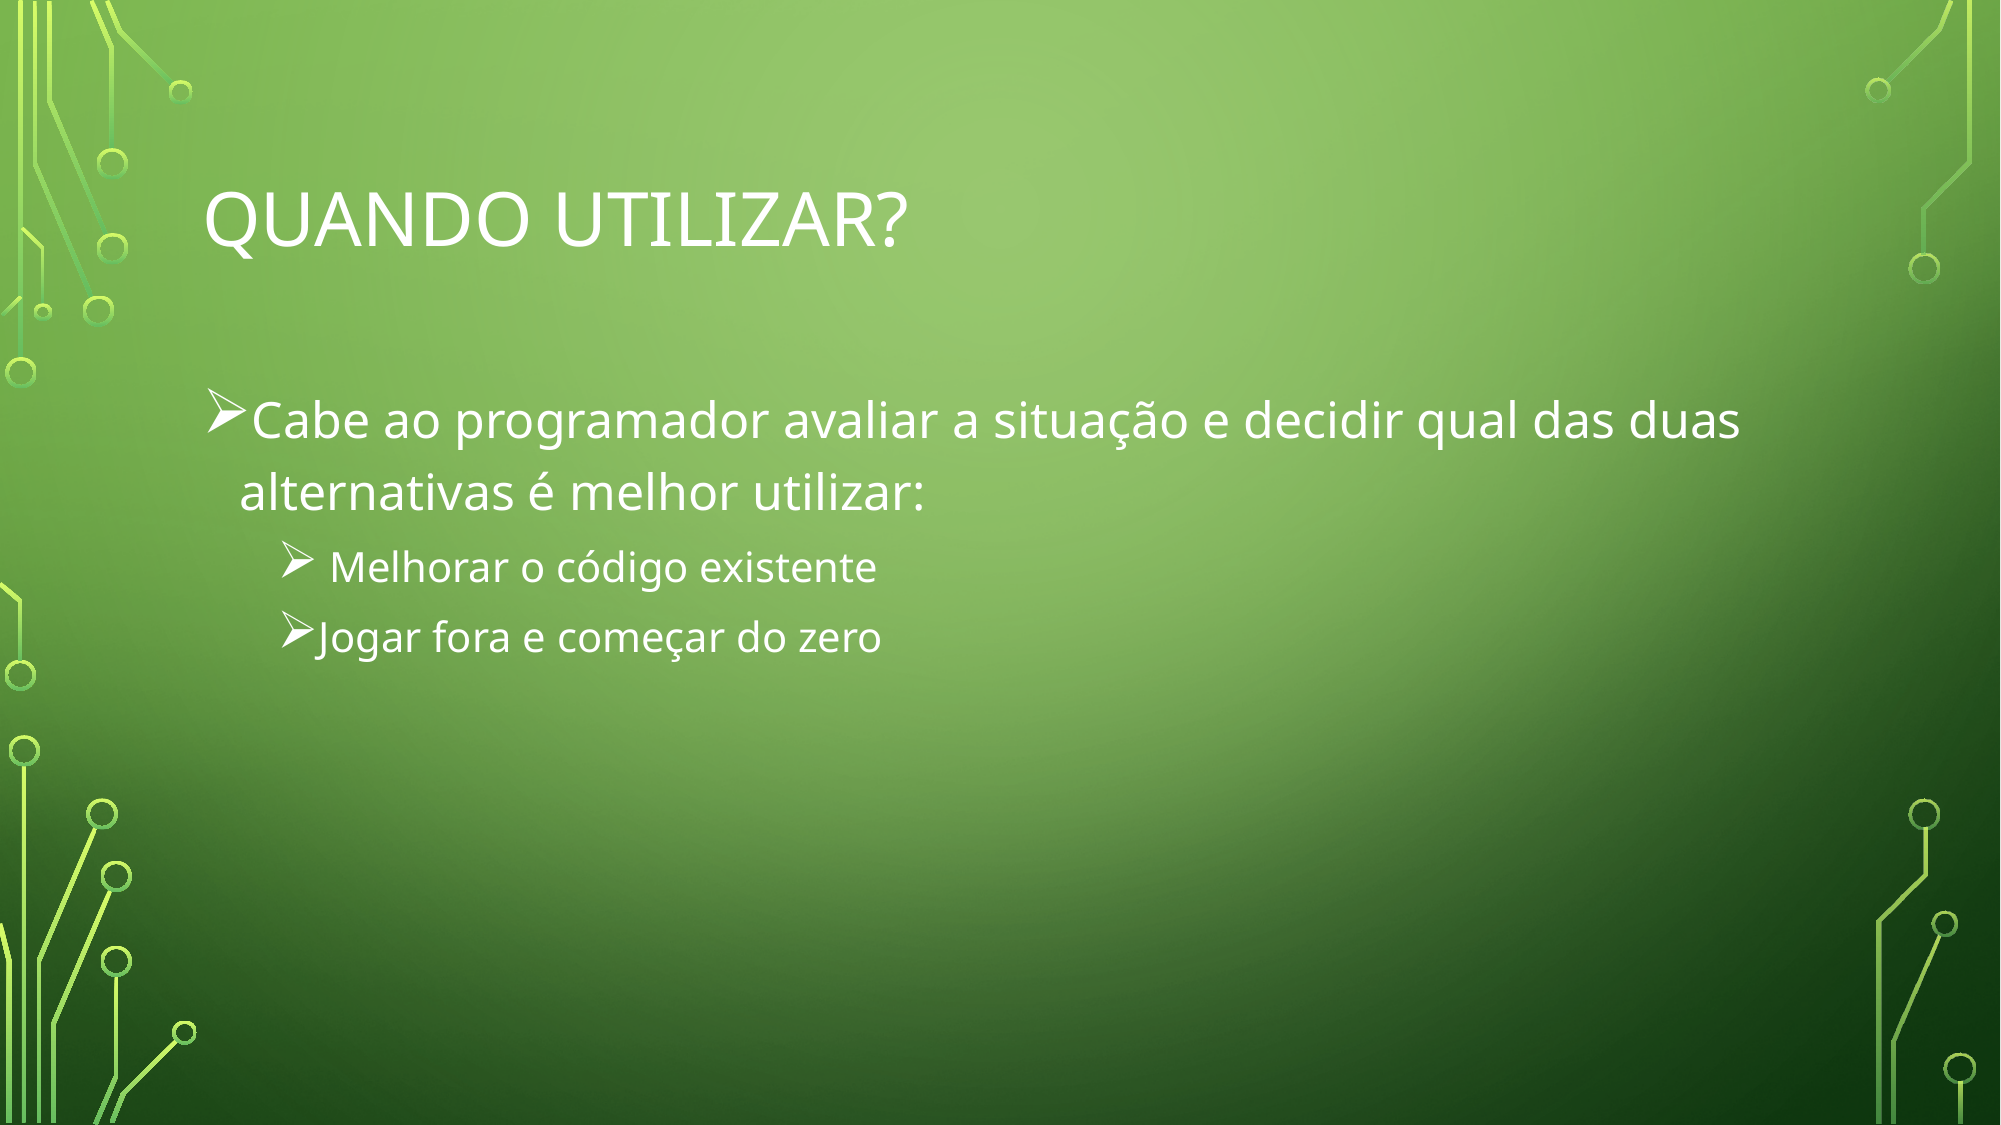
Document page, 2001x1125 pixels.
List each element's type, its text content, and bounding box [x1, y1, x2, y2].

title Quando utilizar? [187, 101, 1813, 344]
list Cabe ao programador avaliar a situação e decidir qual das duas alternativas é melhor utilizar: Melhorar o código existente Jogar fora e começar do zero [187, 369, 1813, 950]
